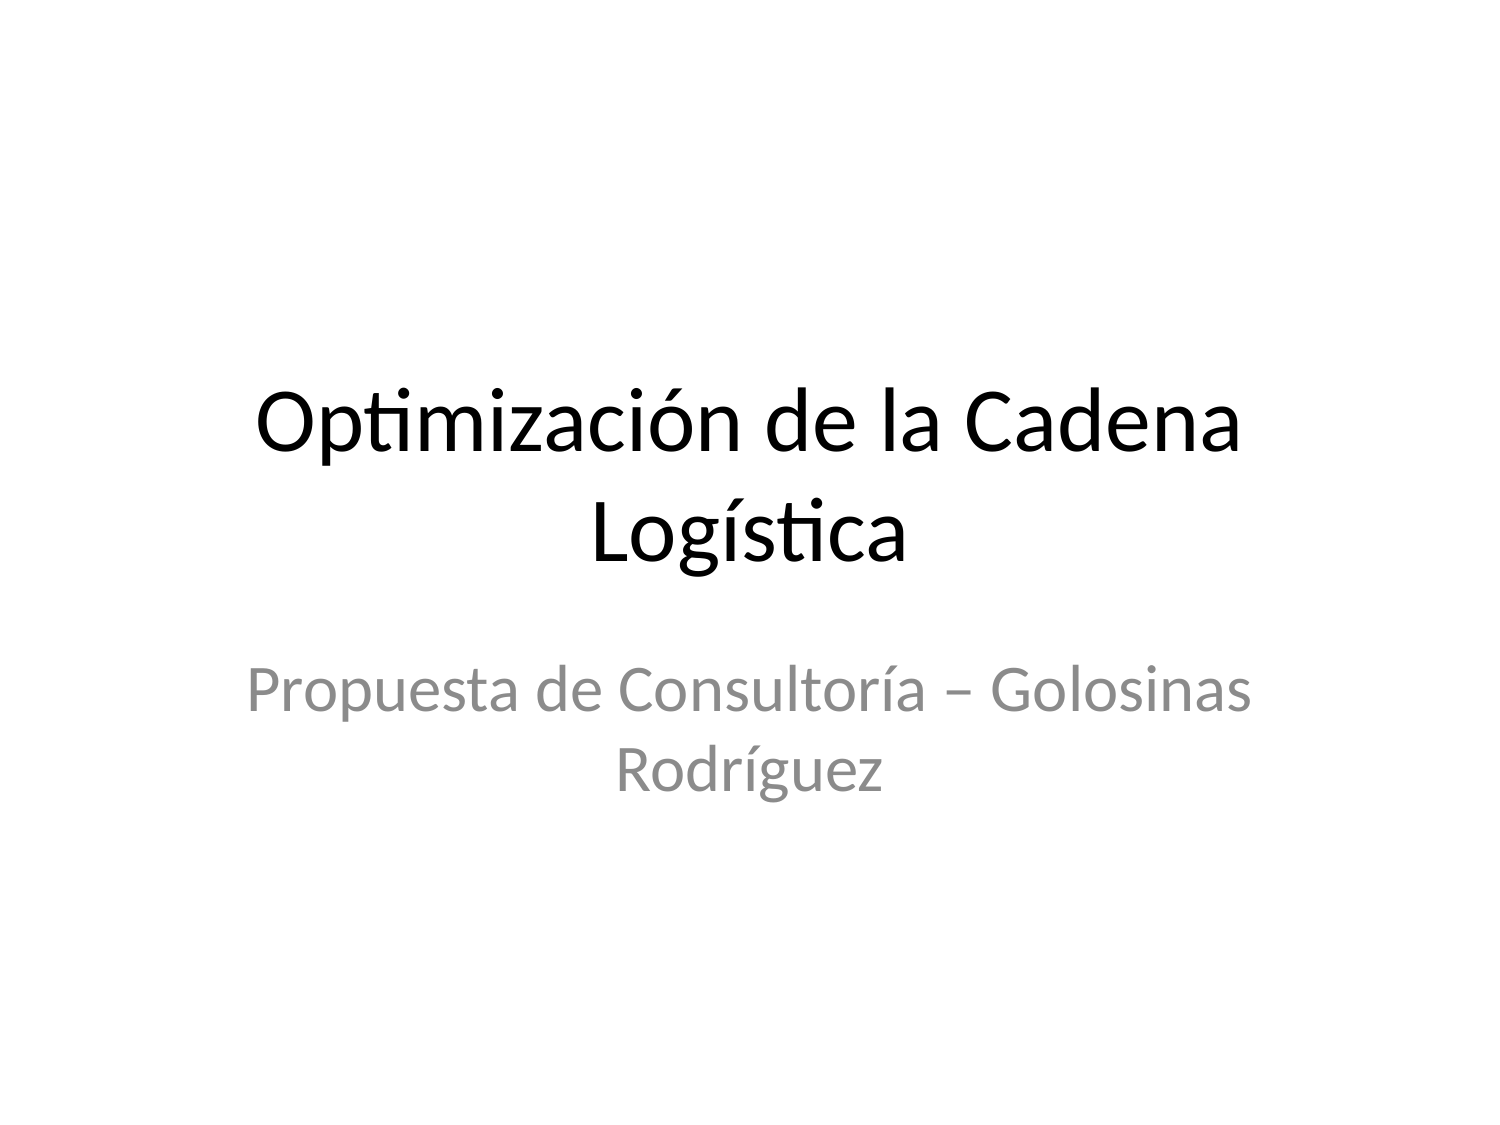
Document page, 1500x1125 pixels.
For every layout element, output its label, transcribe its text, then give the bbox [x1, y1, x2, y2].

subtitle Propuesta de Consultoría – Golosinas Rodríguez [225, 637, 1275, 925]
title Optimización de la Cadena Logística [112, 349, 1388, 591]
